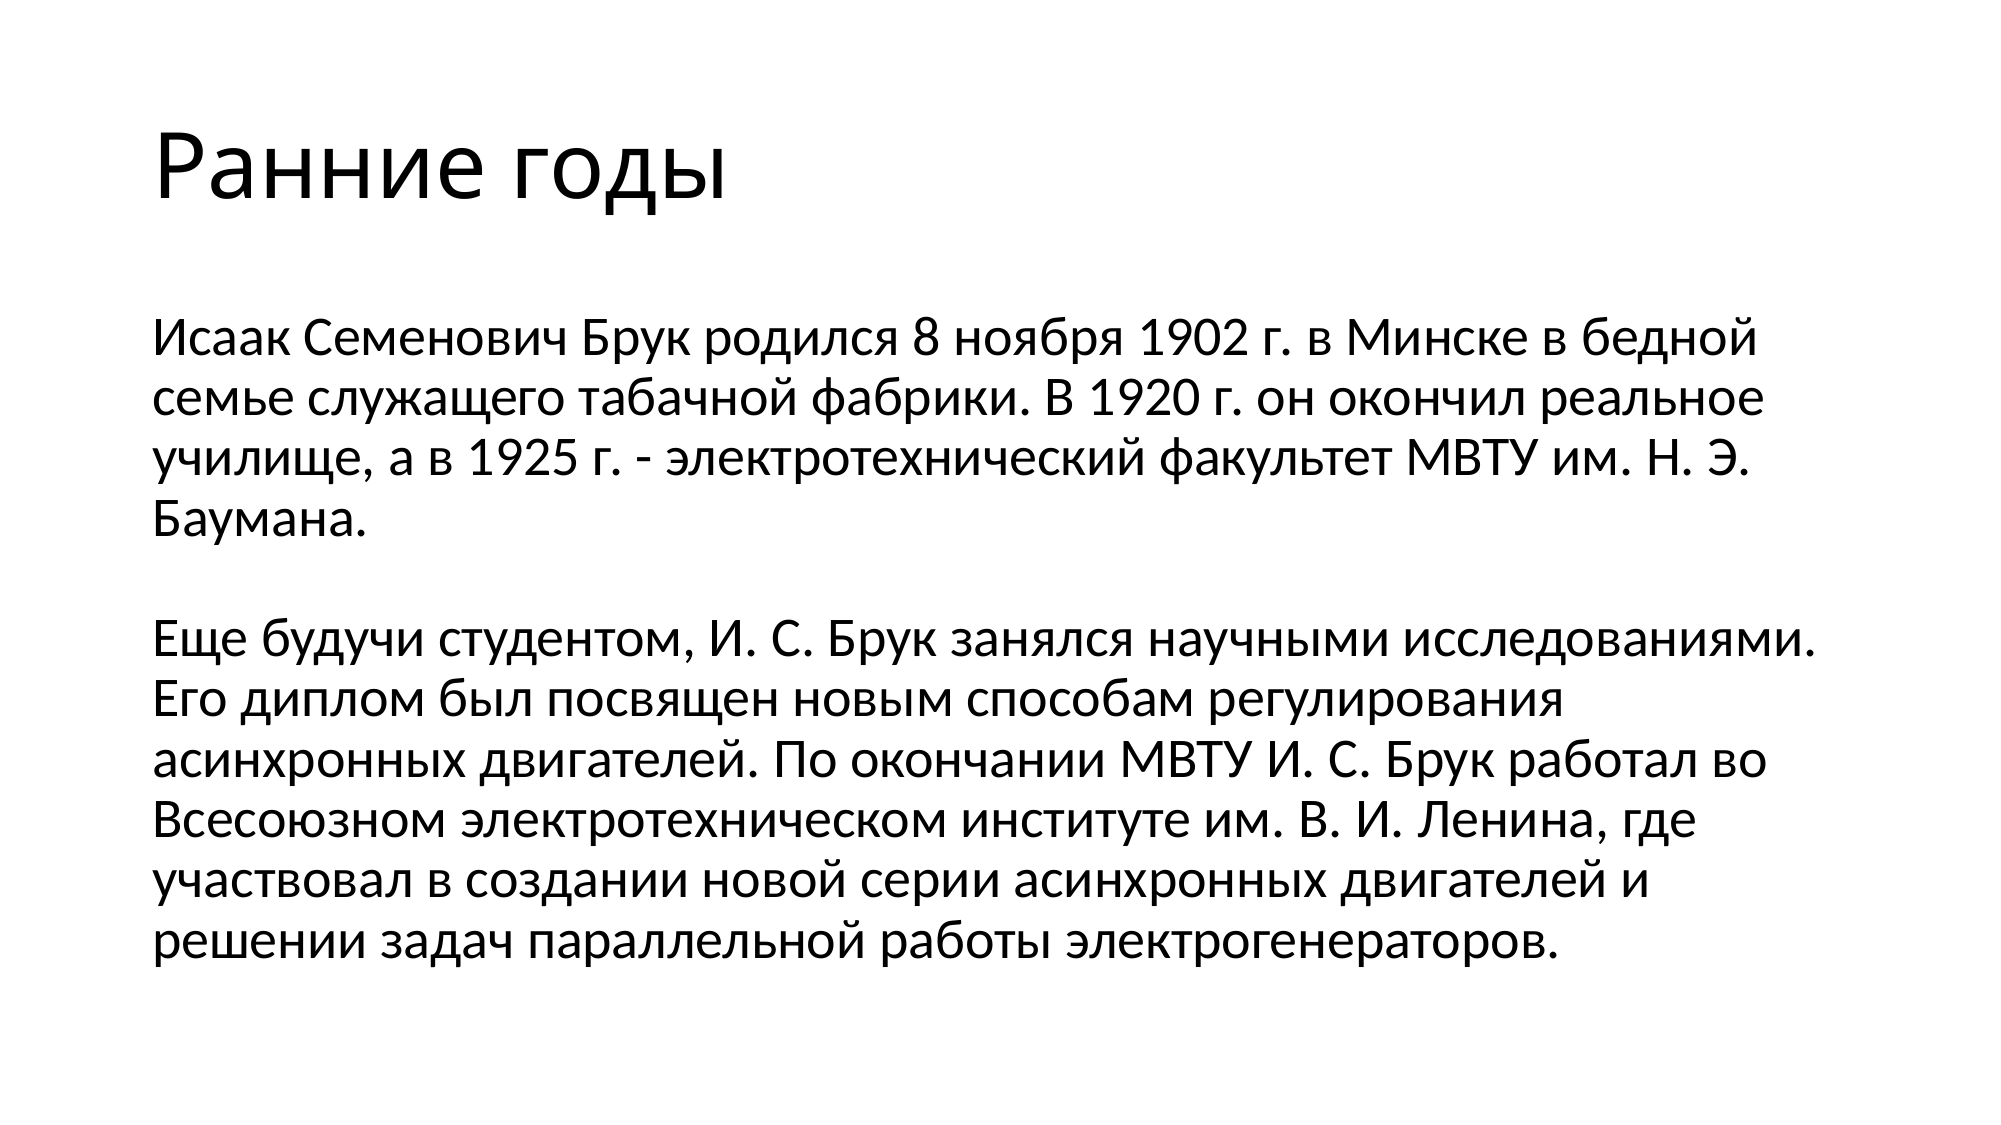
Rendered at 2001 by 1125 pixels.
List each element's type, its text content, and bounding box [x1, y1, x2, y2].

title Ранние годы [137, 59, 1863, 278]
list Исаак Семенович Брук родился 8 ноября 1902 г. в Минске в бедной семье служащего табачной фабрики. В 1920 г. он окончил реальное училище, а в 1925 г. - электротехнический факультет МВТУ им. Н. Э. Баумана. Еще будучи студентом, И. С. Брук занялся научными исследованиями. Его диплом был посвящен новым способам регулирования асинхронных двигателей. По окончании МВТУ И. С. Брук работал во Всесоюзном электротехническом институте им. В. И. Ленина, где участвовал в создании новой серии асинхронных двигателей и решении задач параллельной работы электрогенераторов. [137, 299, 1863, 1014]
